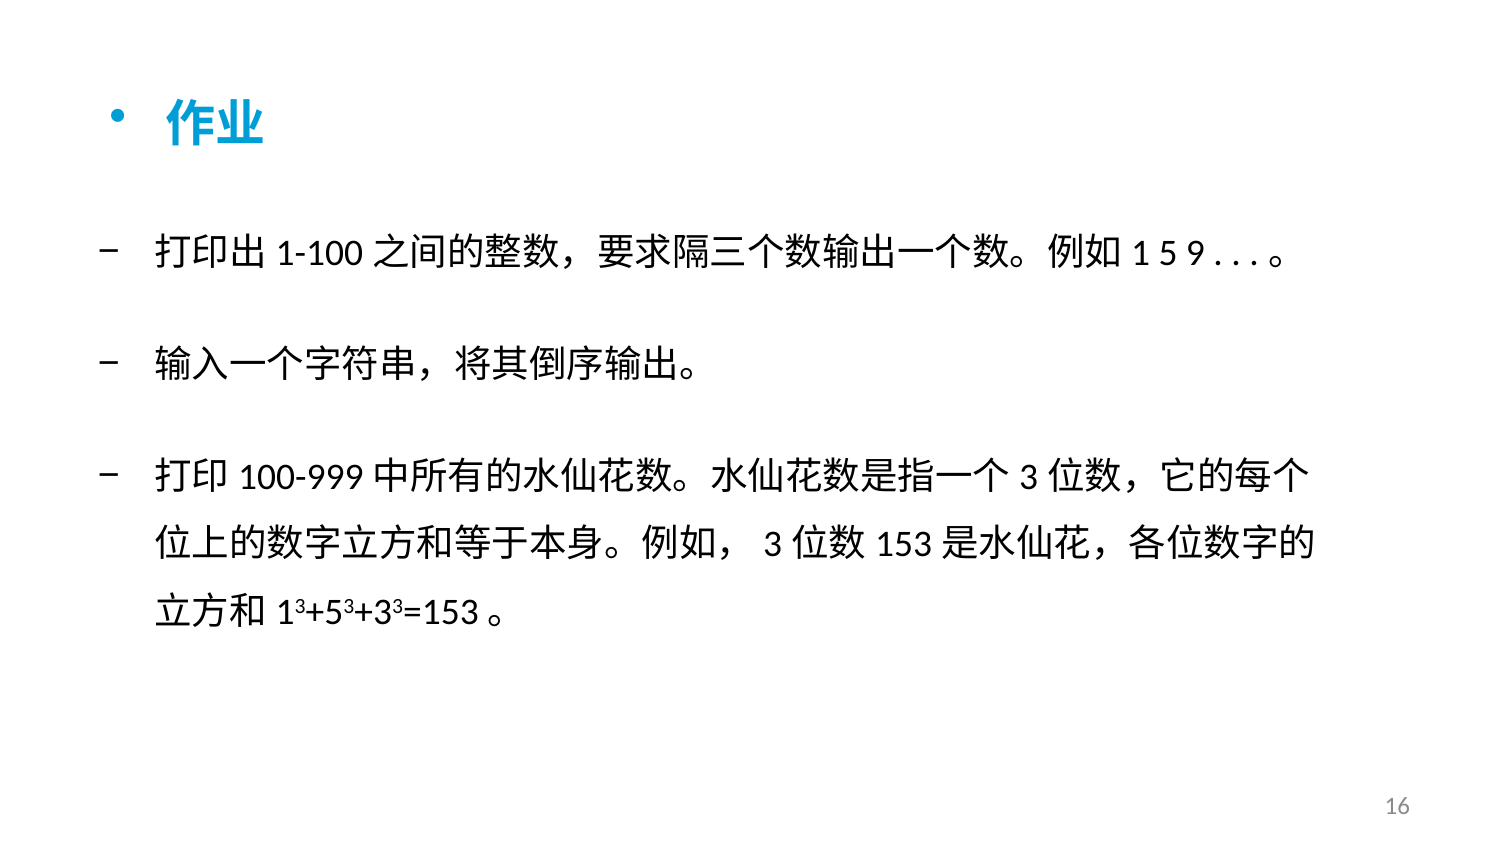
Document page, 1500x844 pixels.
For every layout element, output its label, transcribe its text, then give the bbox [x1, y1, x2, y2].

text_box 作业 [94, 54, 281, 160]
slide_number 16 [1074, 782, 1425, 827]
text_box 打印100-999中所有的水仙花数。水仙花数是指一个3位数，它的每个位上的数字立方和等于本身。例如，3位数153是水仙花，各位数字的立方和13+53+33=153。 [83, 421, 1339, 640]
text_box 打印出1-100之间的整数，要求隔三个数输出一个数。例如1 5 9 . . .。 [83, 197, 1425, 280]
text_box 输入一个字符串，将其倒序输出。 [83, 309, 1425, 392]
